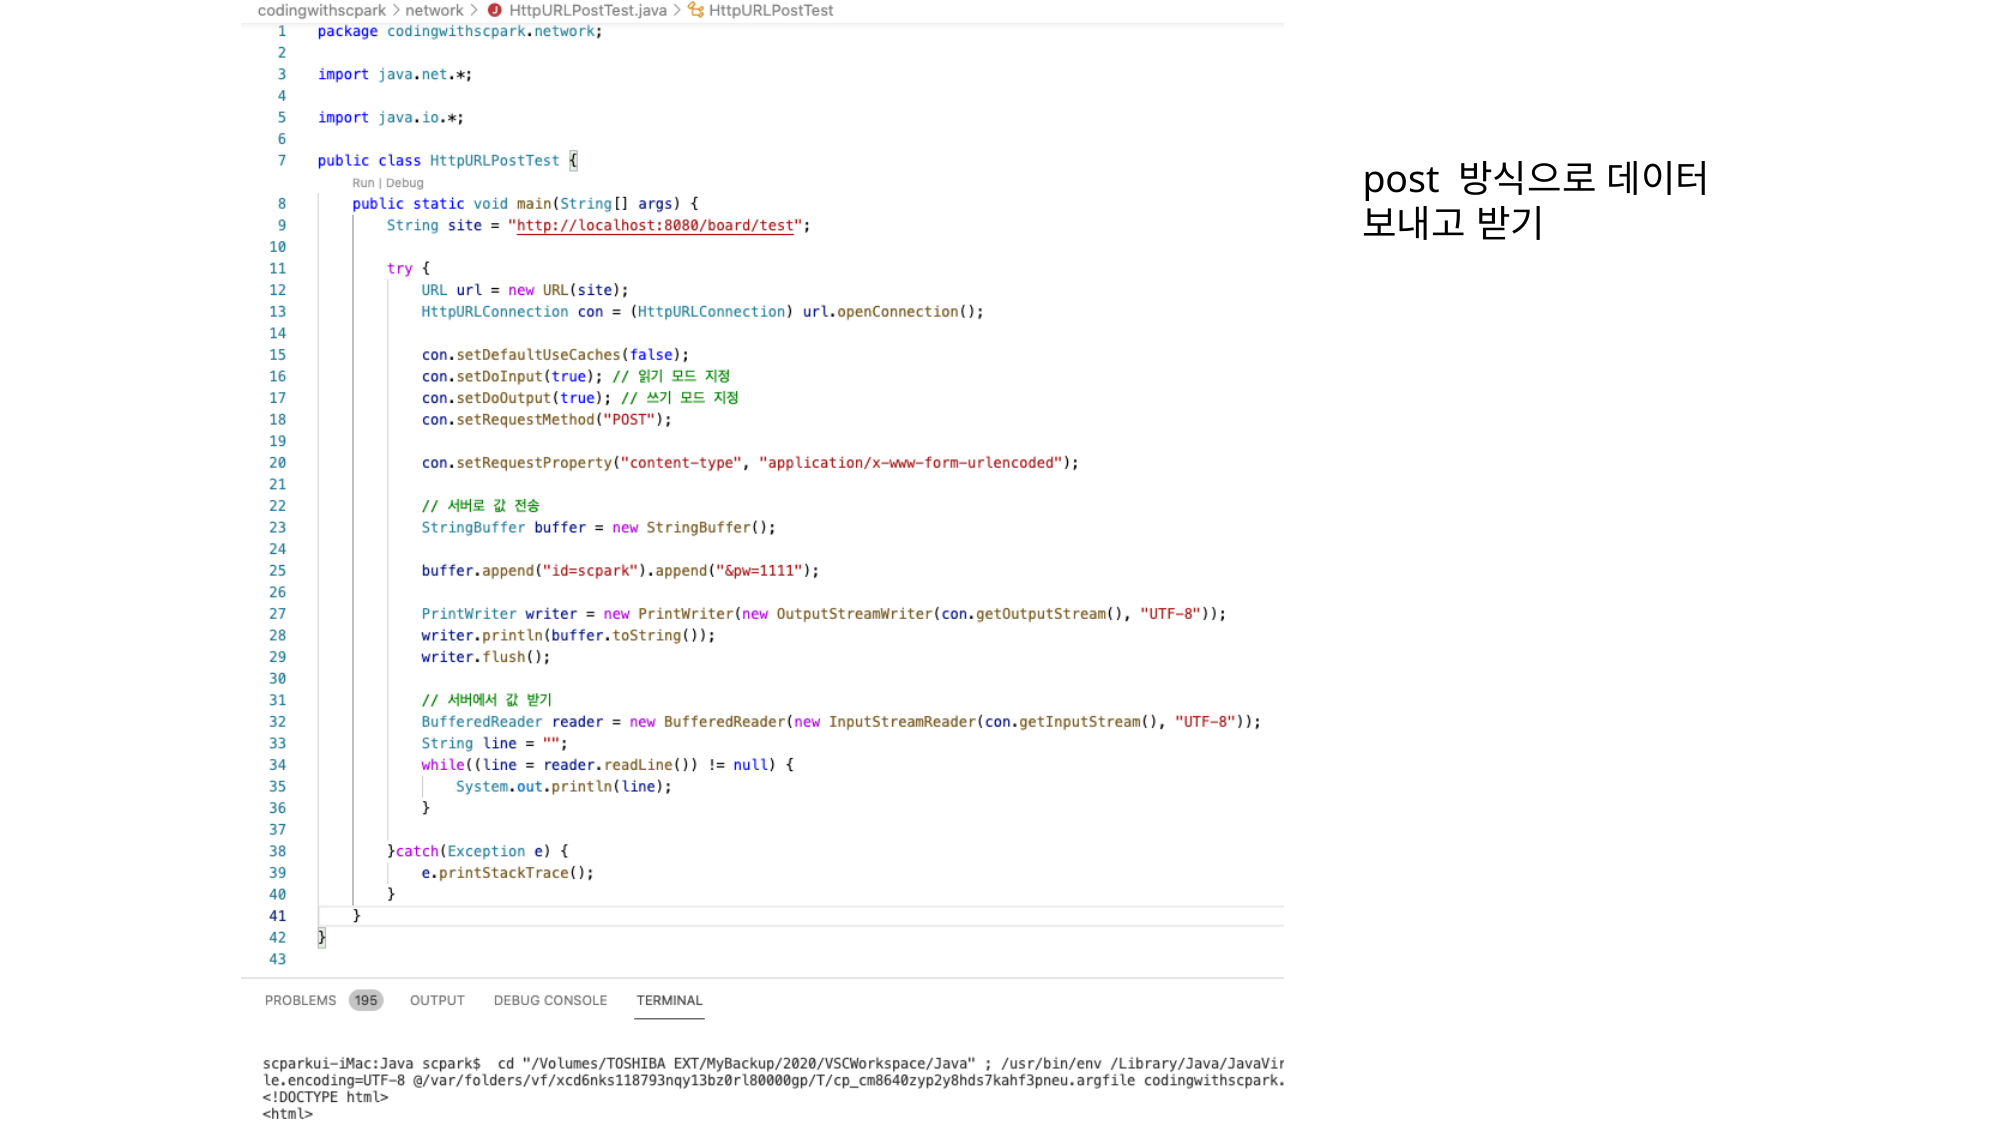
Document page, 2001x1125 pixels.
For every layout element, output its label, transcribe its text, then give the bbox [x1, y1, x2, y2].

text_box post 방식으로 데이터 보내고 받기 [1347, 147, 1759, 253]
picture [241, 0, 1284, 1125]
